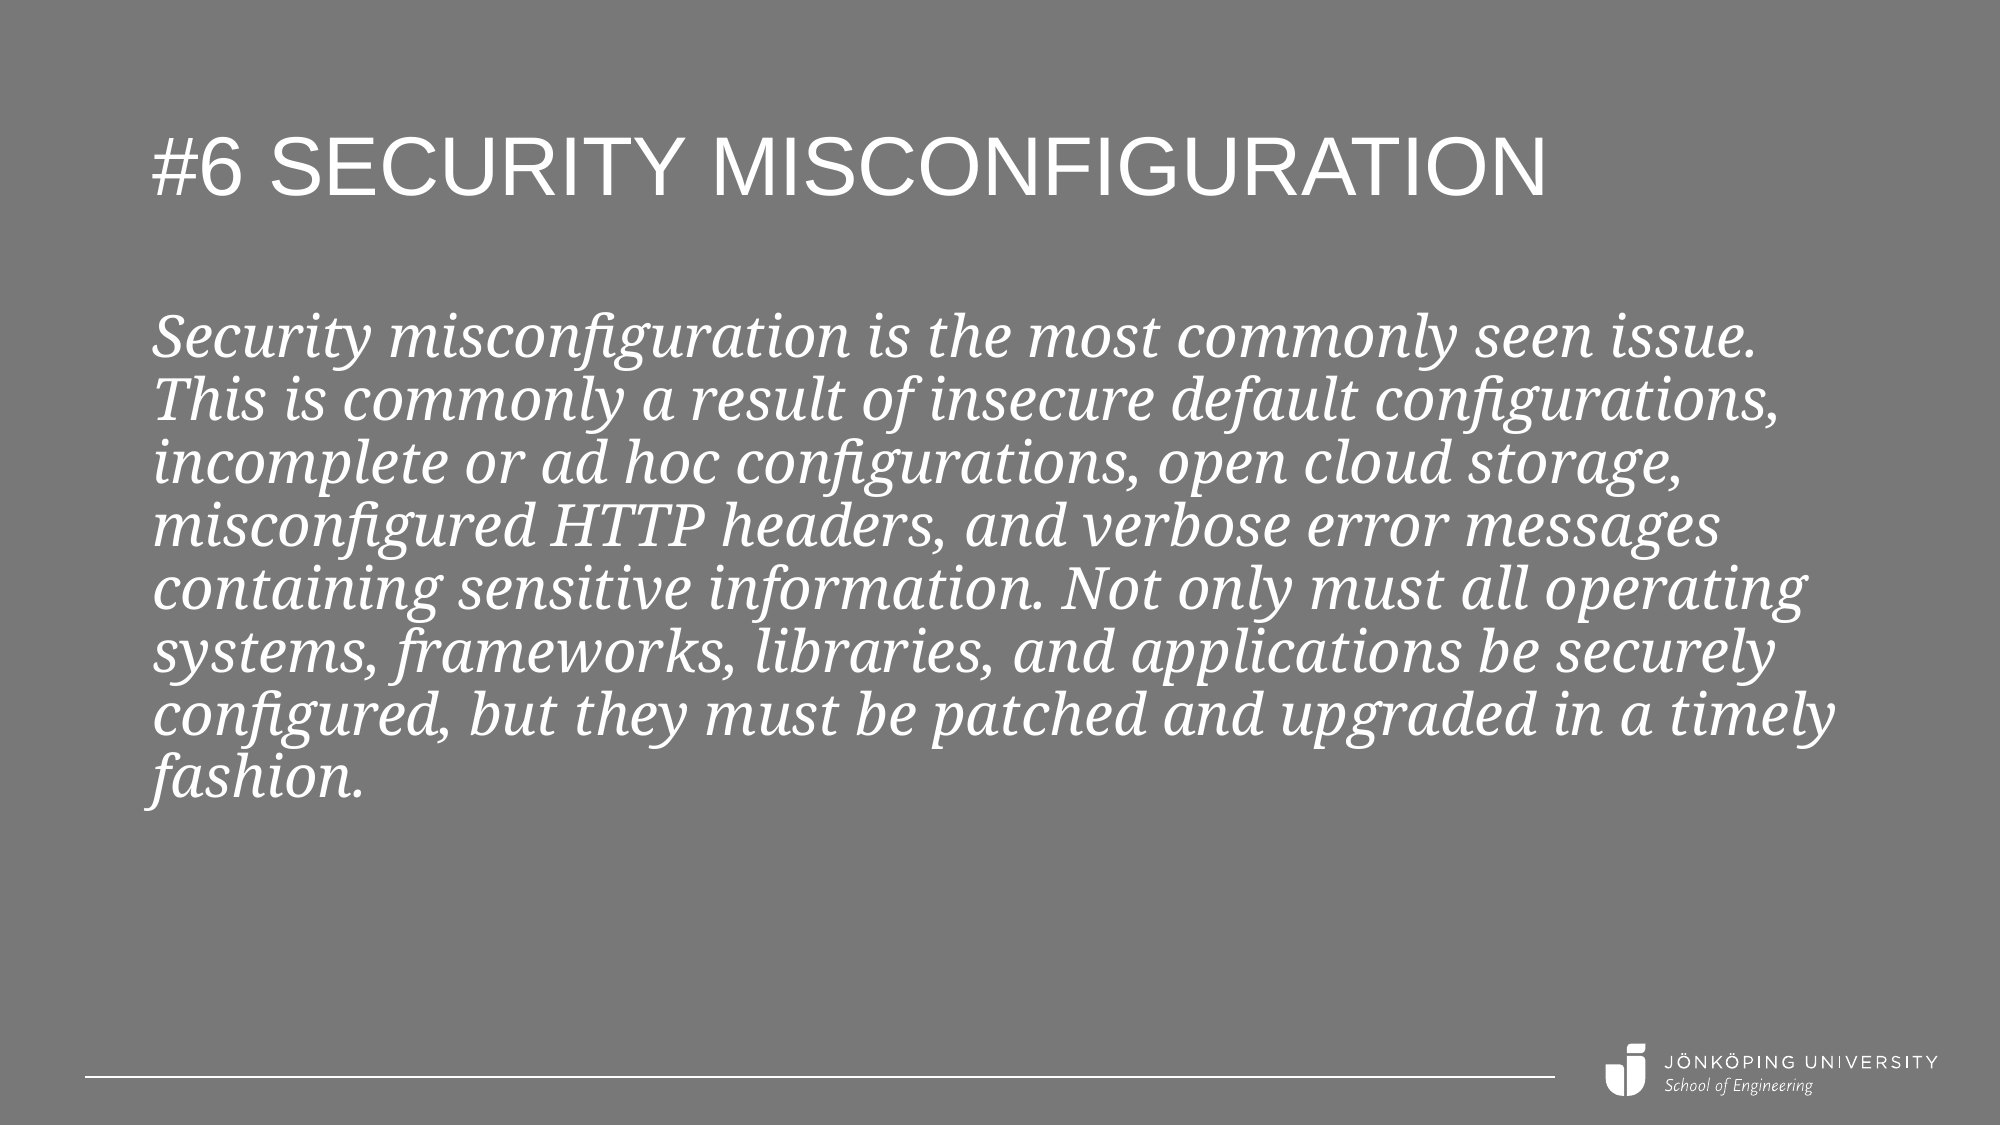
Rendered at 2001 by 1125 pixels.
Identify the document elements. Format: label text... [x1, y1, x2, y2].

list Security misconfiguration is the most commonly seen issue. This is commonly a result of insecure default configurations, incomplete or ad hoc configurations, open cloud storage, misconfigured HTTP headers, and verbose error messages containing sensitive information. Not only must all operating systems, frameworks, libraries, and applications be securely configured, but they must be patched and upgraded in a timely fashion. [137, 299, 1863, 953]
title #6 Security Misconfiguration [137, 59, 1909, 278]
